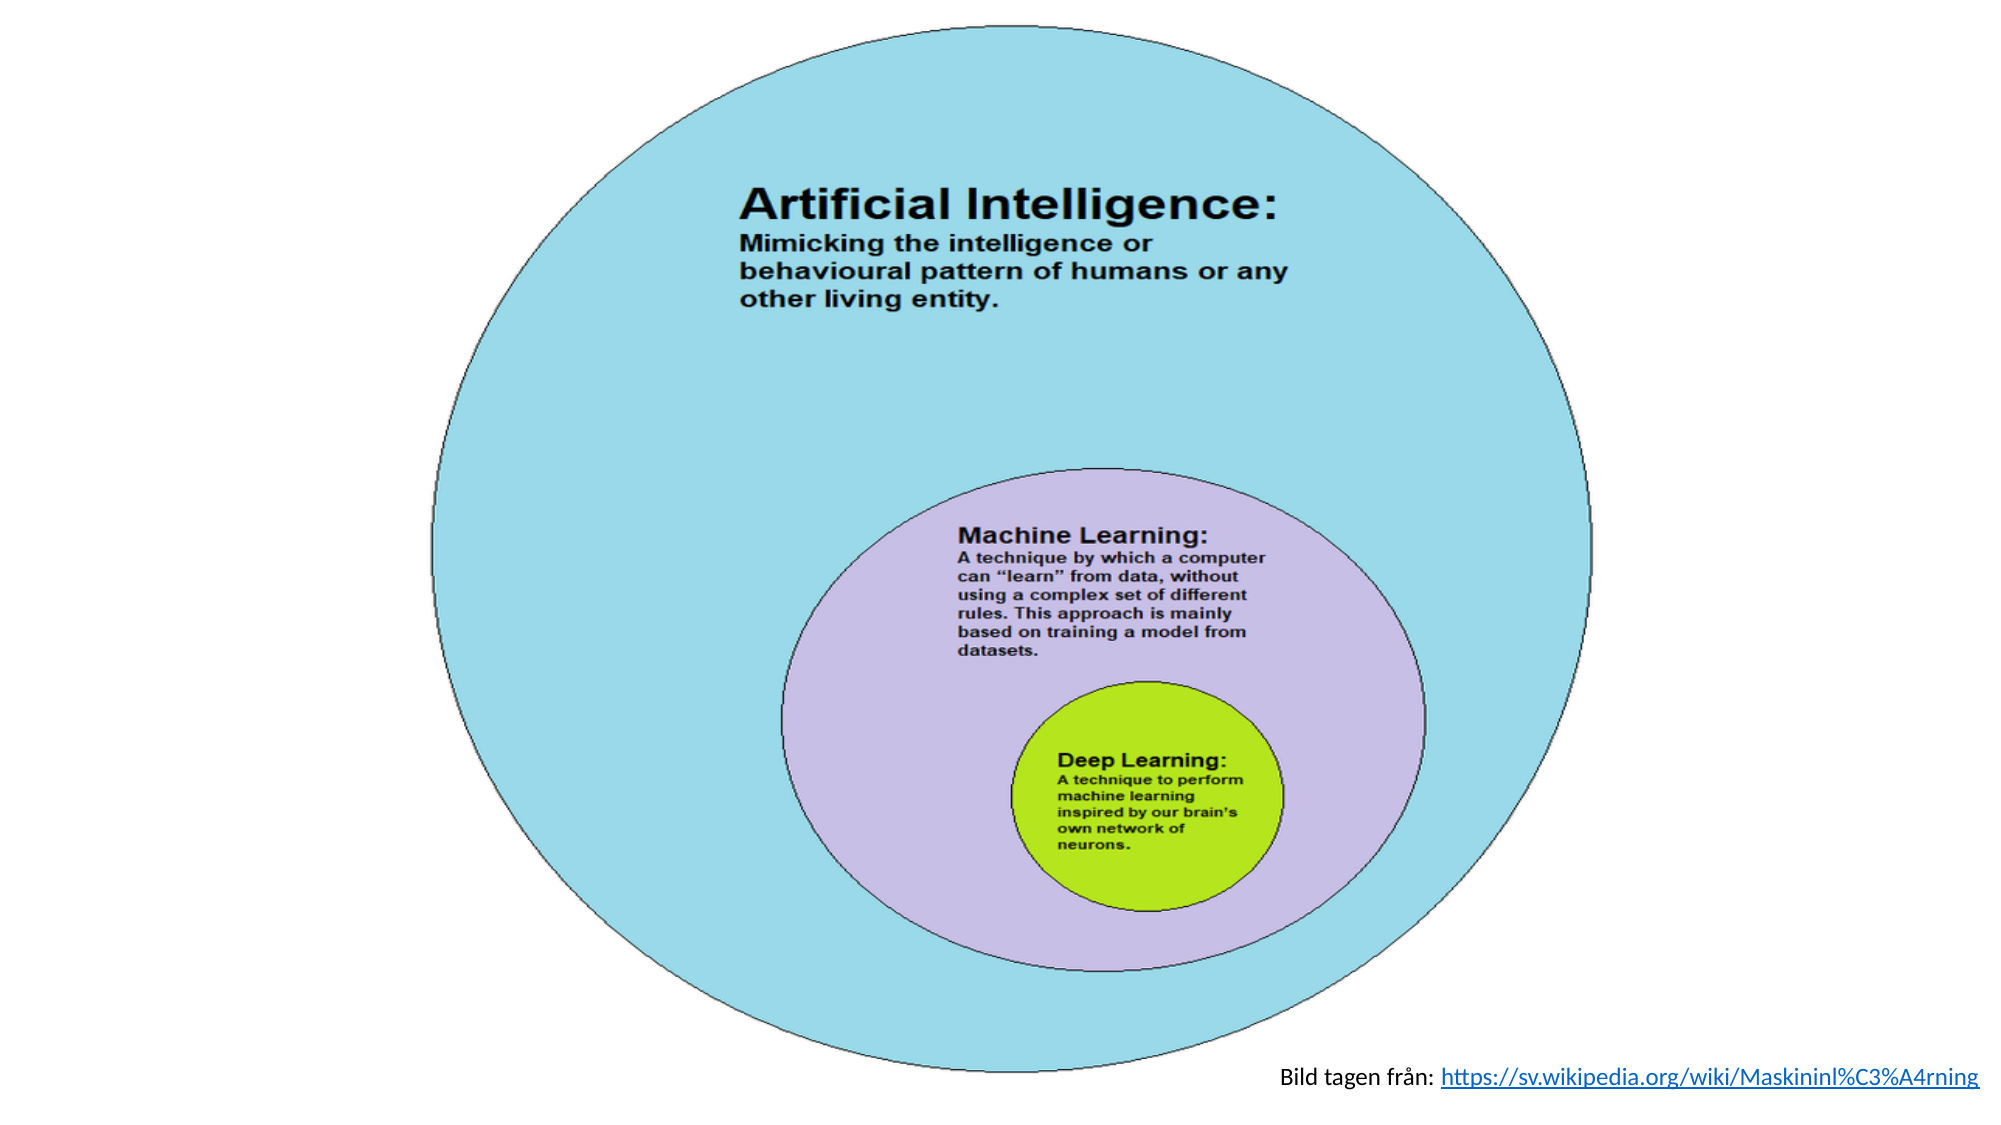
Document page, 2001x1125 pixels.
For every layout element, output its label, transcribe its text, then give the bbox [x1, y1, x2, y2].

text_box Bild tagen från: https://sv.wikipedia.org/wiki/Maskininl%C3%A4rning [1646, 1053, 2000, 1099]
picture [404, 0, 1646, 1125]
